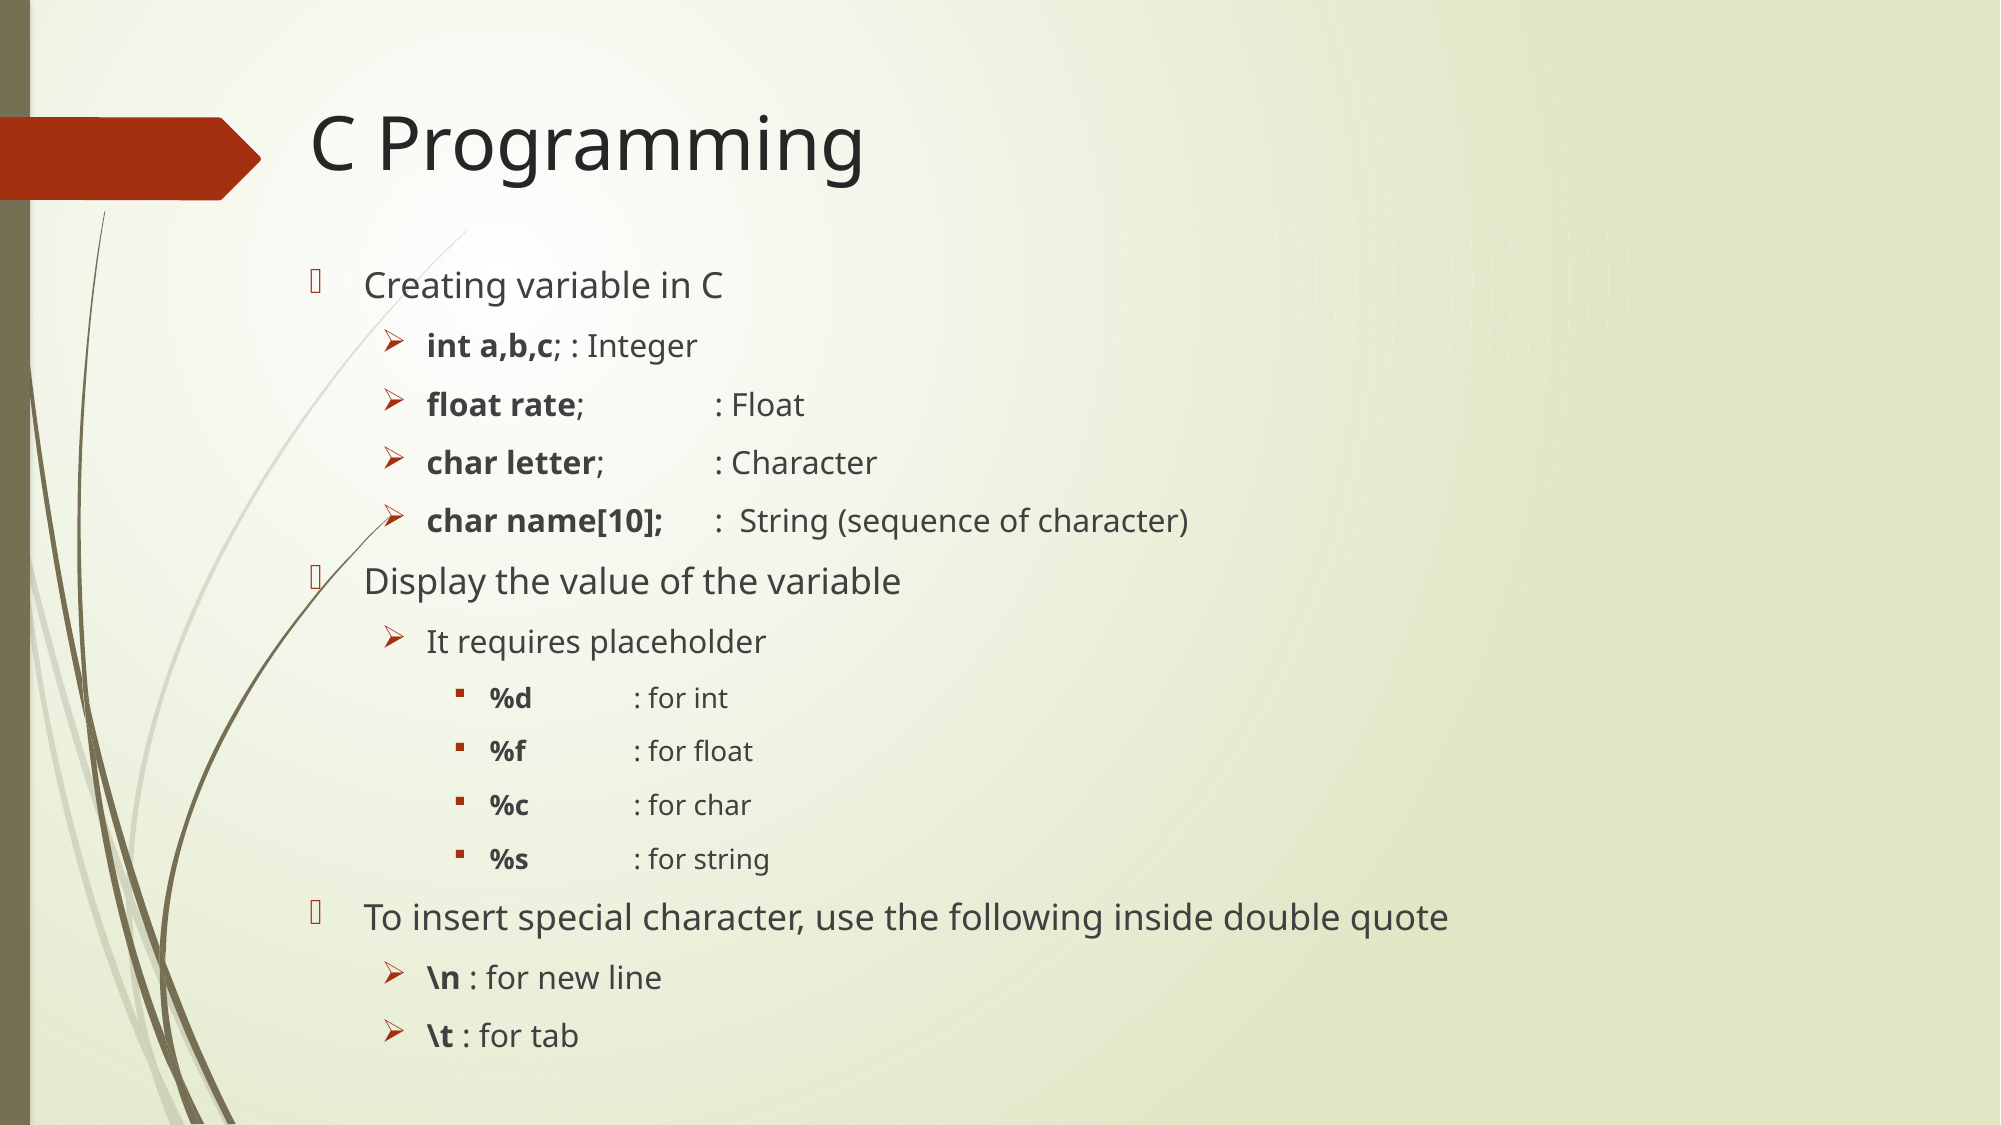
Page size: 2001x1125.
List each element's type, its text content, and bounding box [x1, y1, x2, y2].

title C Programming [294, 87, 1757, 255]
list Creating variable in C int a,b,c; : Integer float rate; : Float char letter; : Character char name[10]; : String (sequence of character) Display the value of the variable It requires placeholder %d : for int %f : for float %c : for char %s : for string To insert special character, use the following inside double quote \n : for new line \t : for tab [294, 255, 1758, 1068]
